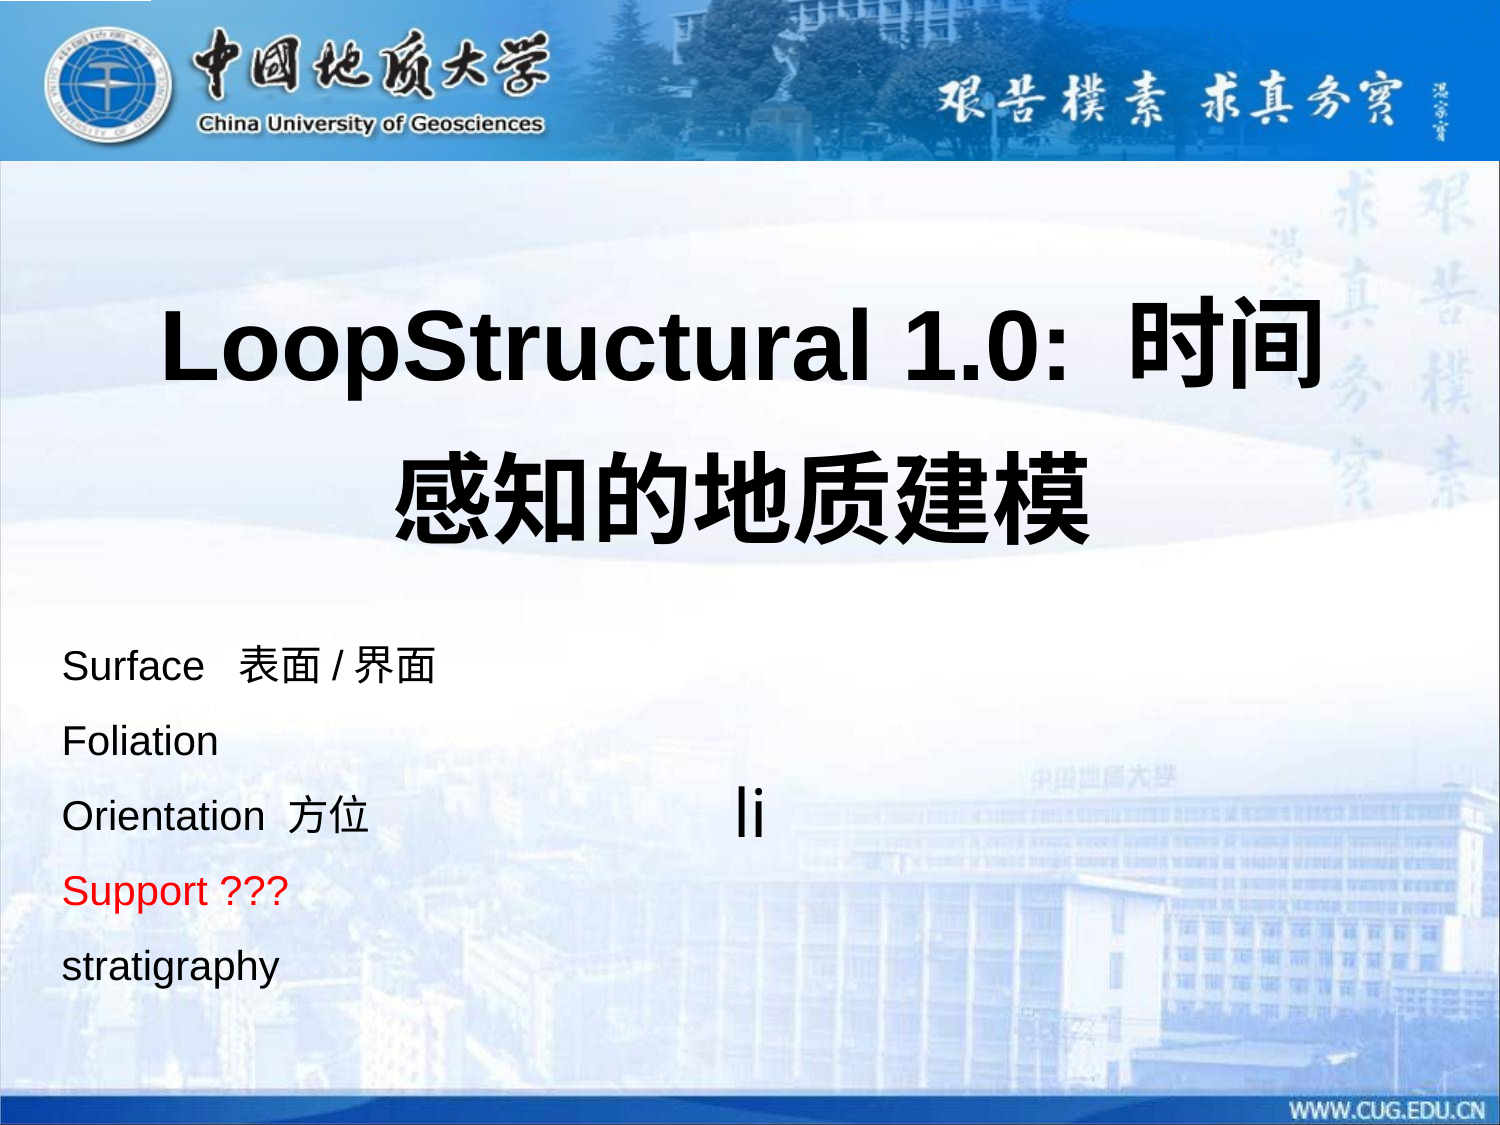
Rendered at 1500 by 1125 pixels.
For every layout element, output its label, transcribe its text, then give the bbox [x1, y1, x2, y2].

subtitle li [563, 739, 1276, 988]
text_box Surface 表面/界面 Foliation Orientation 方位 Support ??? stratigraphy [46, 606, 563, 1071]
title LoopStructural 1.0: 时间感知的地质建模 [105, 187, 1381, 613]
picture [0, 0, 1500, 1125]
